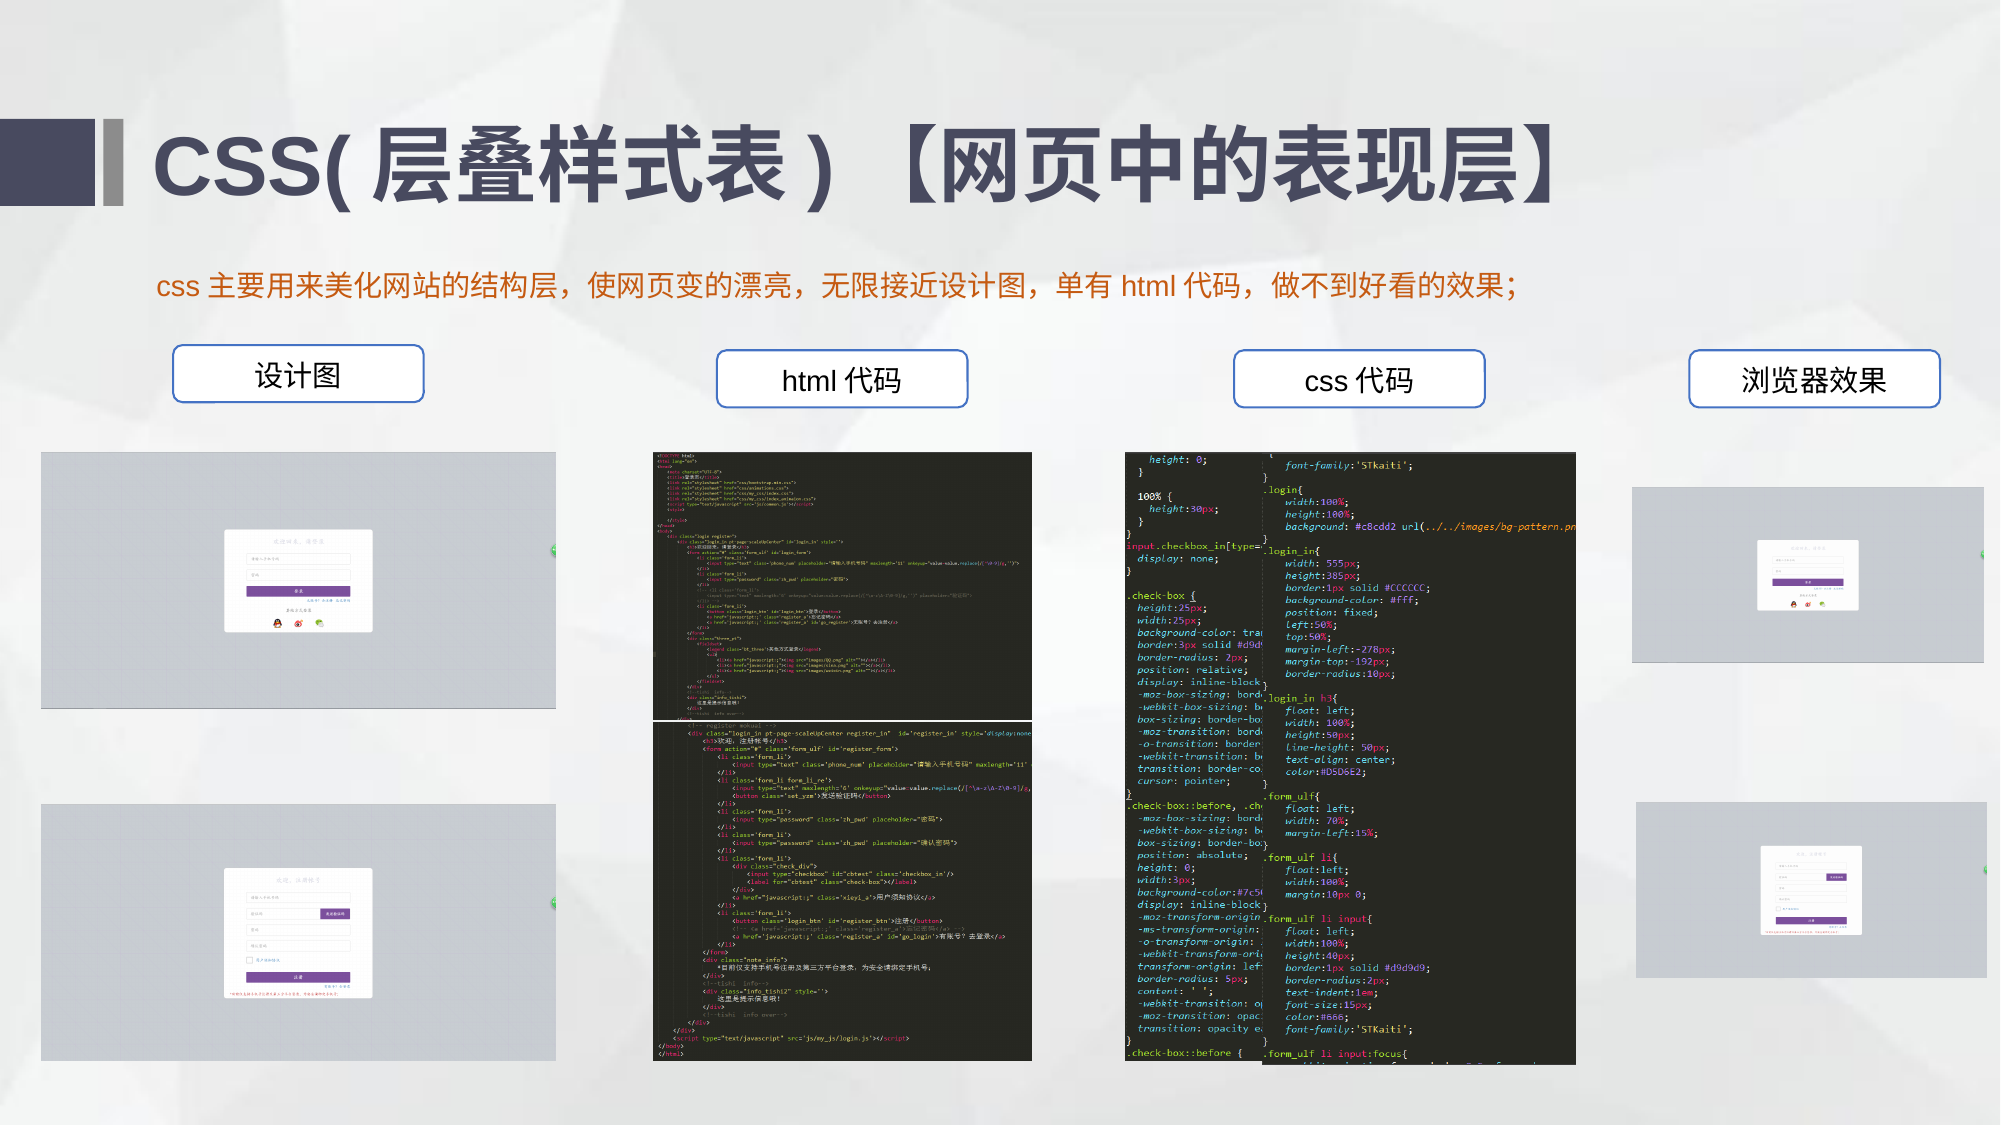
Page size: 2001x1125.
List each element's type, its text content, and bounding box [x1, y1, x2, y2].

text_box 浏览器效果 [1717, 354, 1912, 405]
text_box [1688, 349, 1942, 409]
text_box [715, 349, 969, 409]
text_box [1233, 349, 1486, 409]
text_box 设计图 [201, 349, 396, 400]
text_box html代码 [745, 354, 940, 405]
text_box CSS(层叠样式表)【网页中的表现层】 [137, 59, 1863, 278]
text_box [172, 344, 425, 404]
text_box css代码 [1262, 354, 1457, 405]
text_box css主要用来美化网站的结构层，使网页变的漂亮，无限接近设计图，单有html代码，做不到好看的效果； [141, 260, 1550, 310]
picture [0, 0, 2001, 1125]
